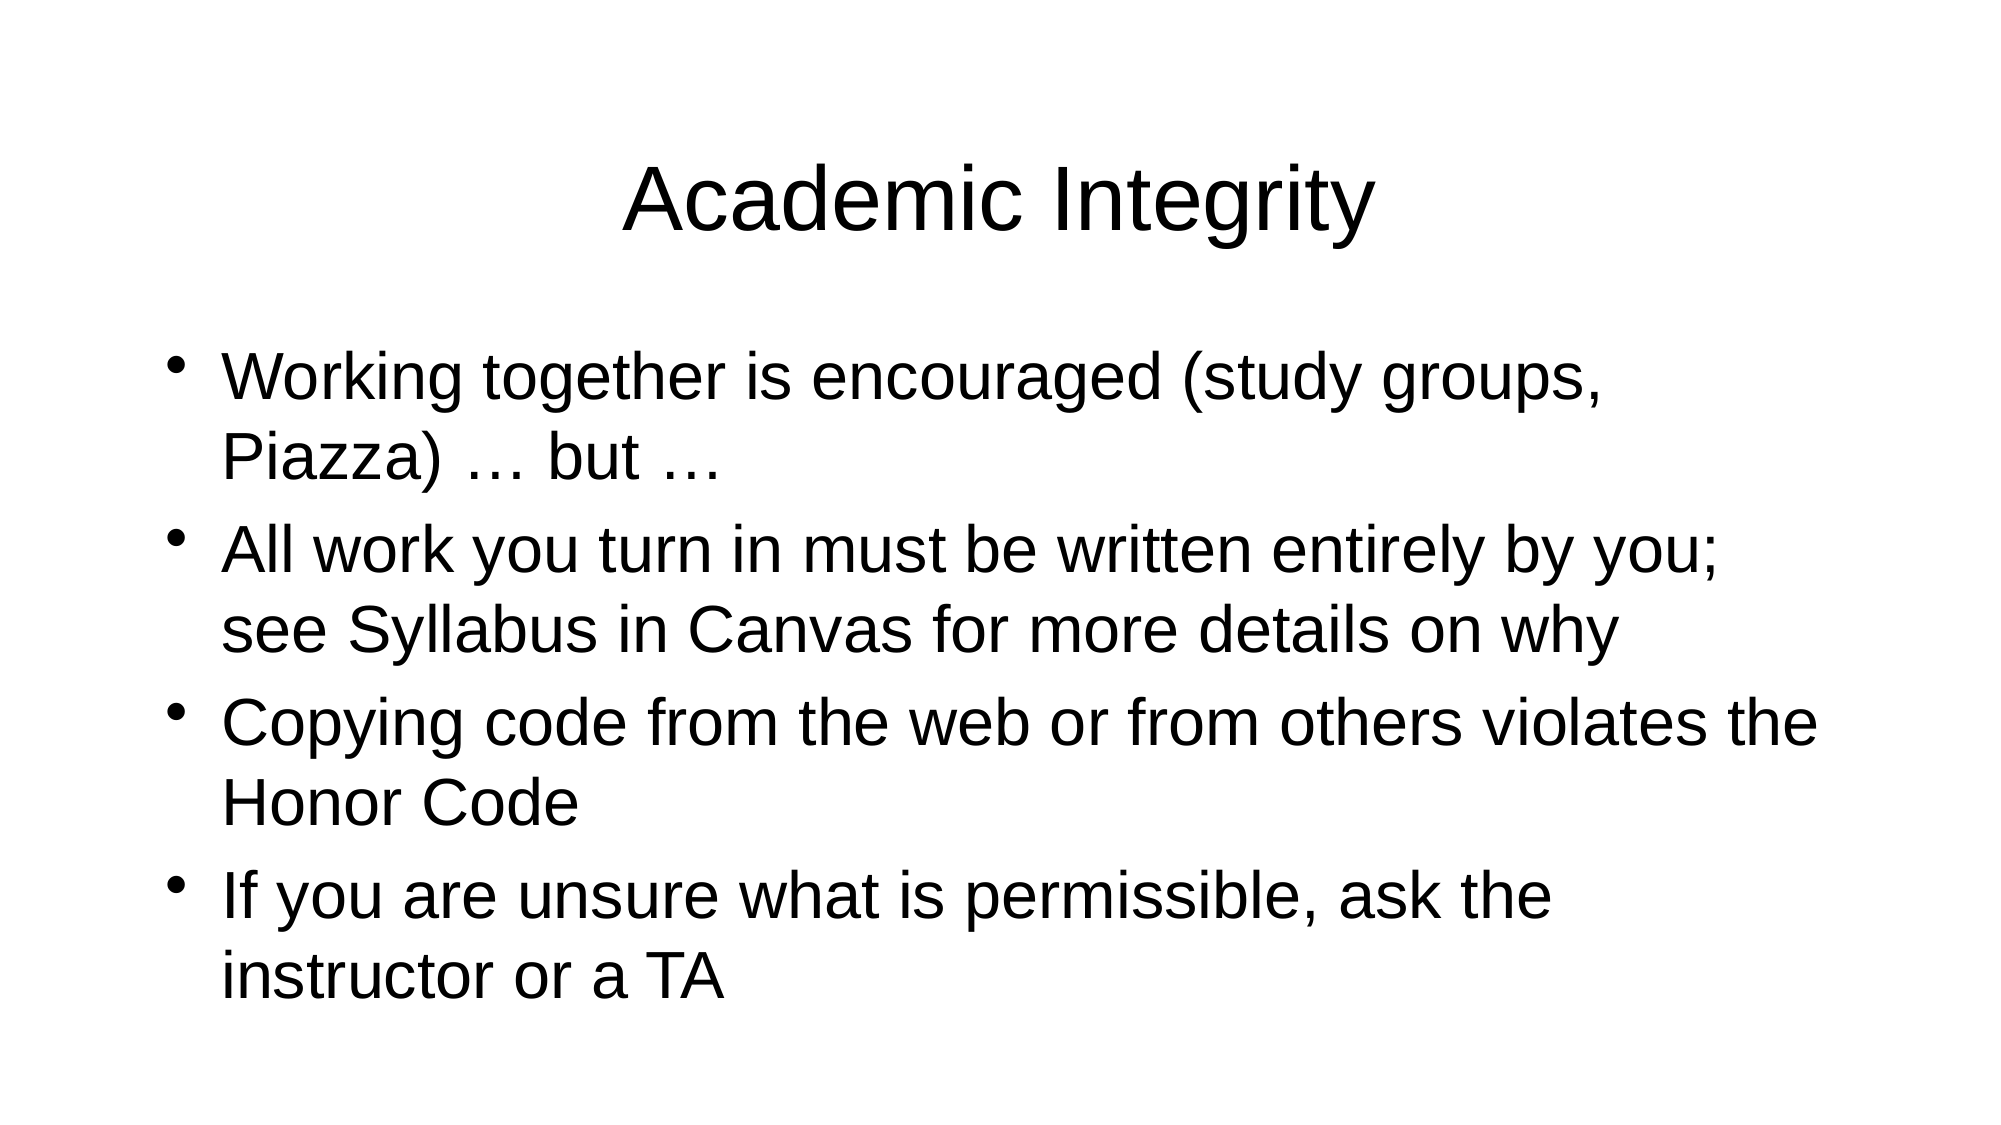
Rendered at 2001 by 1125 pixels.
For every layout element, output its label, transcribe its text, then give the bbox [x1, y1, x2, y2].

title Academic Integrity [150, 99, 1850, 288]
list Working together is encouraged (study groups, Piazza) … but … All work you turn in must be written entirely by you; see Syllabus in Canvas for more details on why Copying code from the web or from others violates the Honor Code If you are unsure what is permissible, ask the instructor or a TA [150, 324, 1850, 1000]
